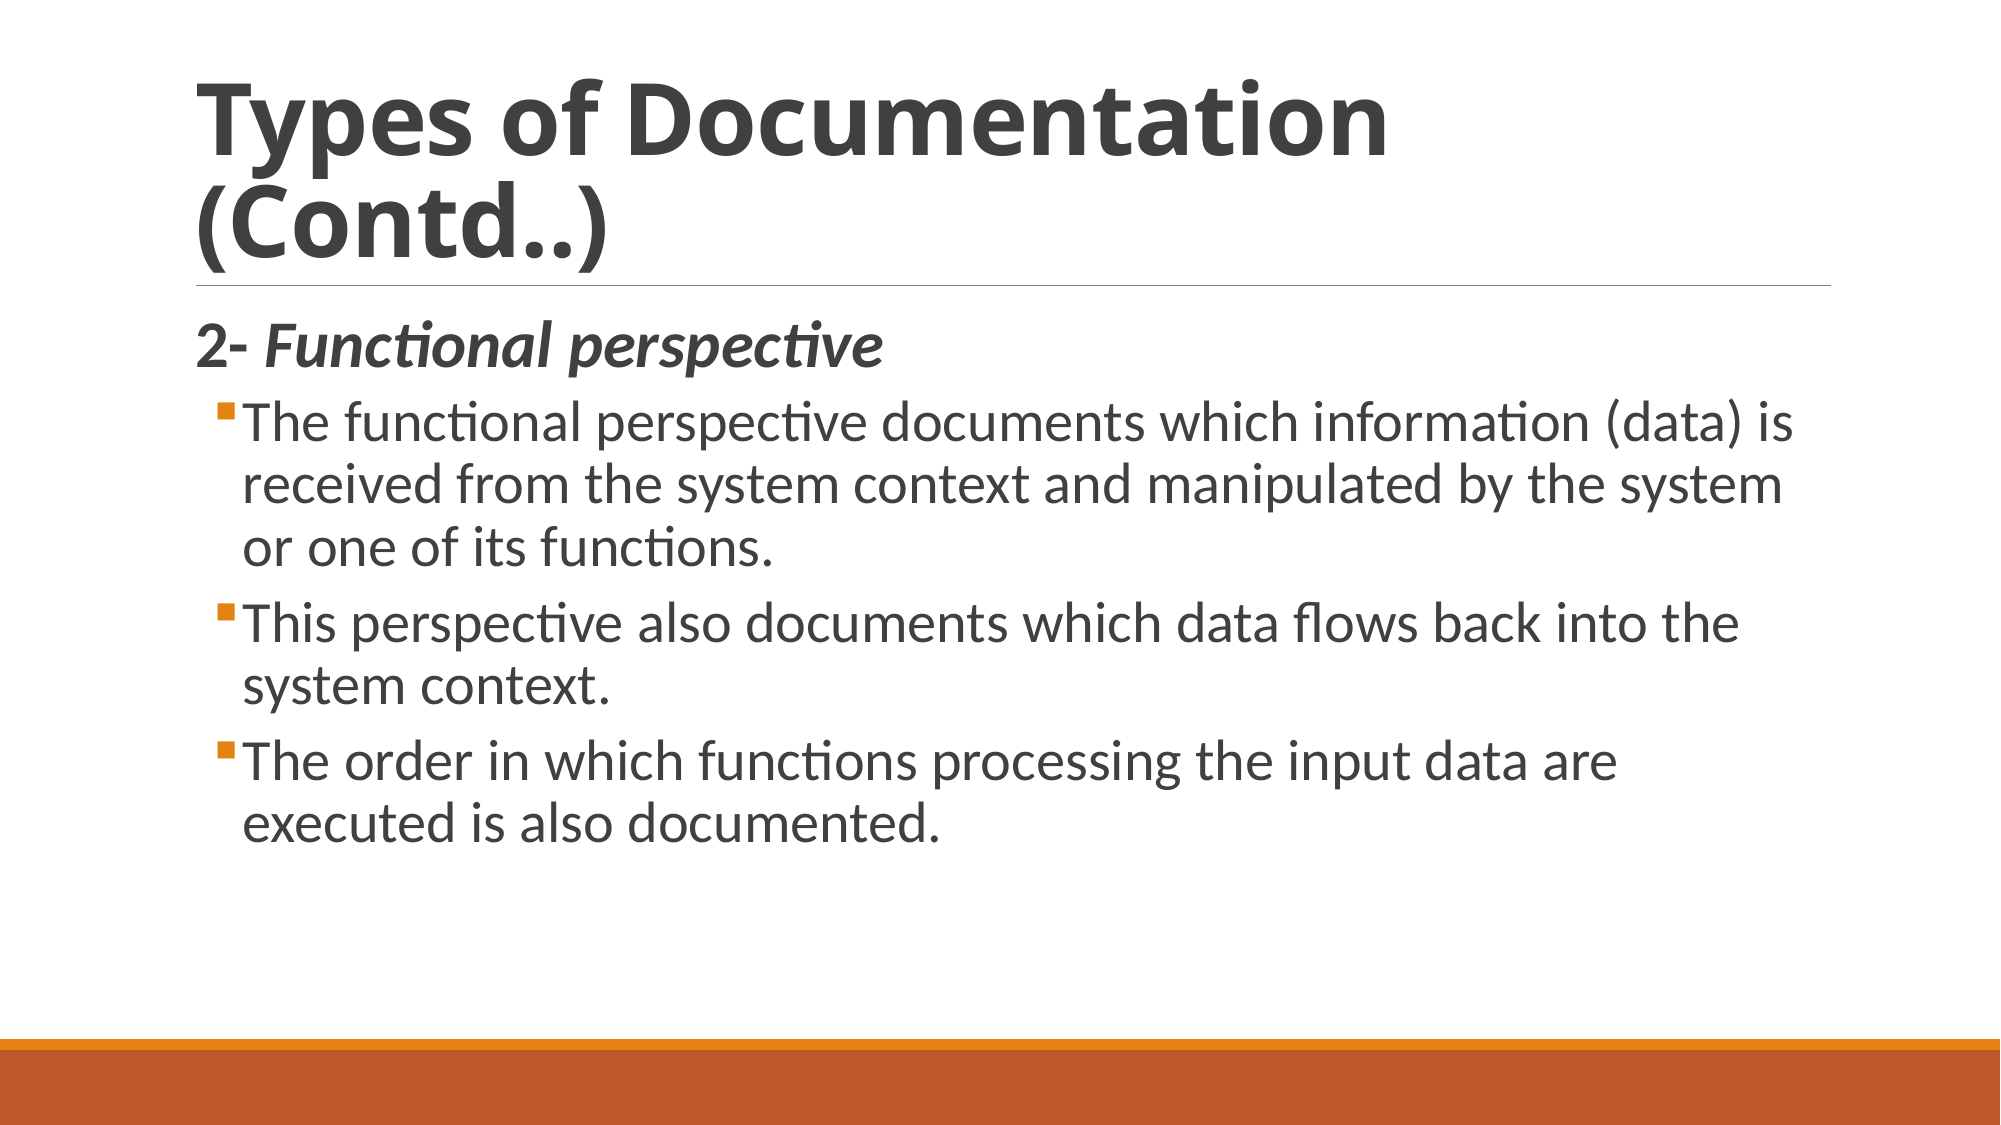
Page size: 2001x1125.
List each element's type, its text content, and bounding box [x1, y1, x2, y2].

list 2- Functional perspective The functional perspective documents which information (data) is received from the system context and manipulated by the system or one of its functions. This perspective also documents which data flows back into the system context. The order in which functions processing the input data are executed is also documented. [180, 302, 1830, 963]
title Types of Documentation (Contd..) [180, 47, 1830, 285]
